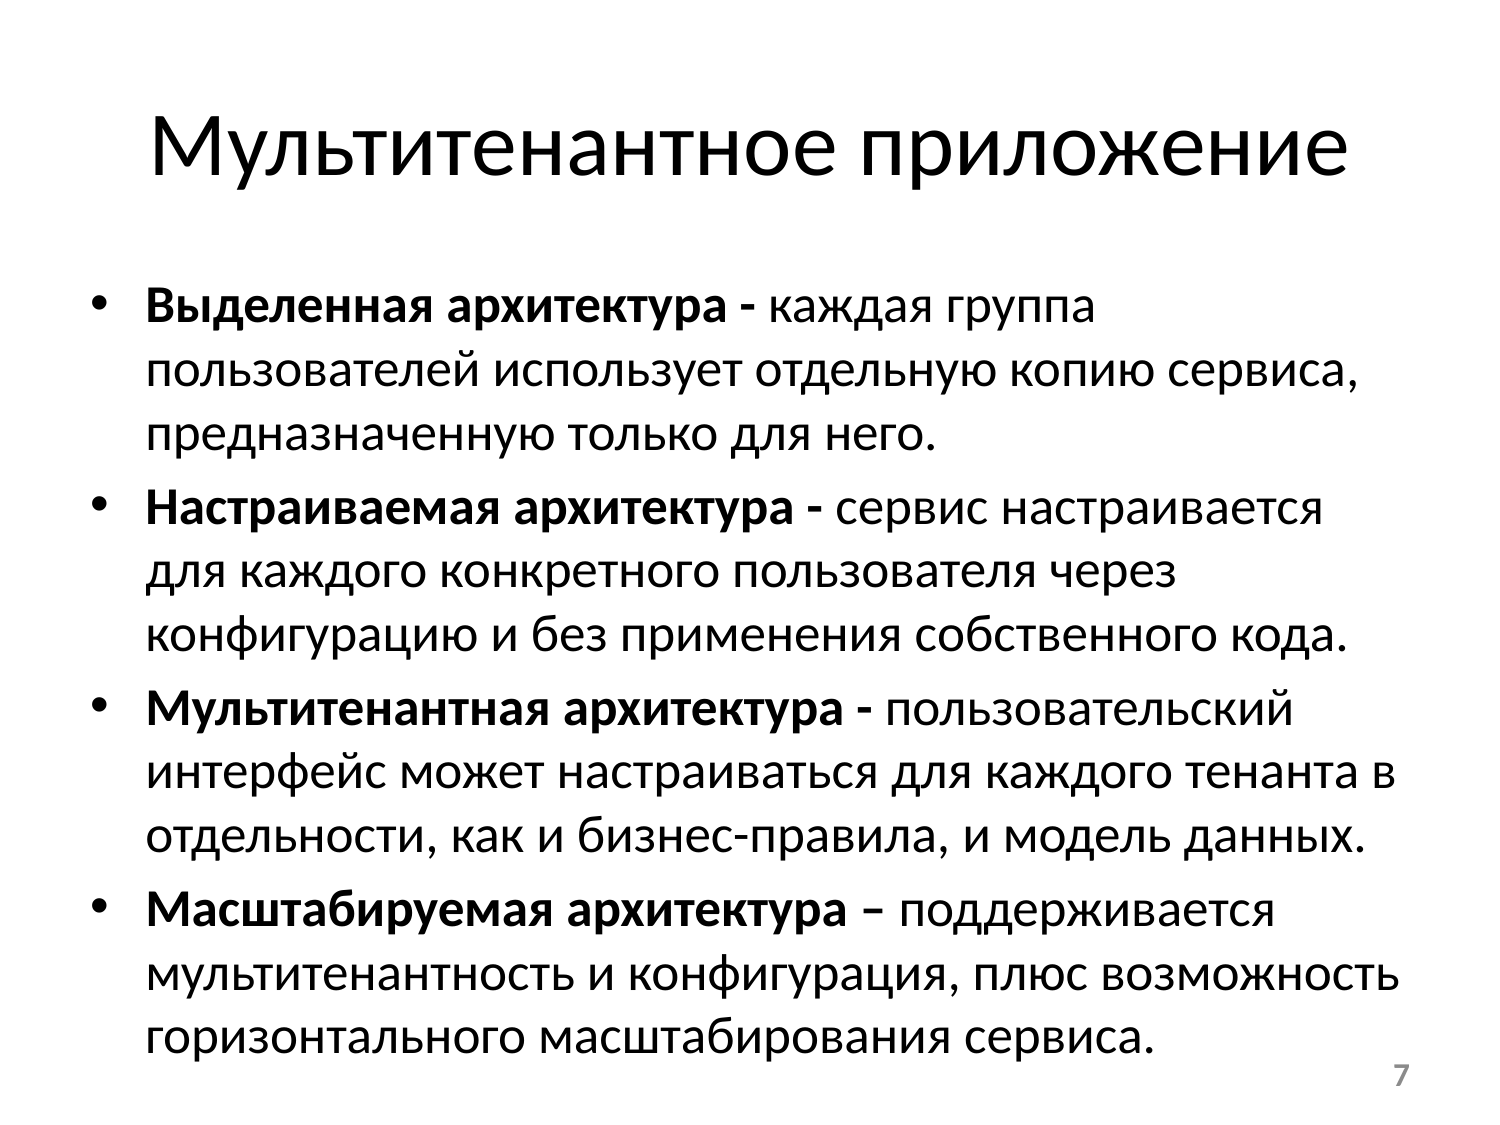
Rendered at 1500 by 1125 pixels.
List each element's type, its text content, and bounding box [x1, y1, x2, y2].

list Выделенная архитектура - каждая группа пользователей использует отдельную копию сервиса, предназначенную только для него. Настраиваемая архитектура - сервис настраивается для каждого конкретного пользователя через конфигурацию и без применения собственного кода. Мультитенантная архитектура - пользовательский интерфейс может настраиваться для каждого тенанта в отдельности, как и бизнес-правила, и модель данных. Масштабируемая архитектура – поддерживается мультитенантность и конфигурация, плюс возможность горизонтального масштабирования сервиса. [75, 262, 1425, 1106]
title Мультитенантное приложение [75, 45, 1425, 233]
slide_number 7 [1074, 1042, 1425, 1103]
